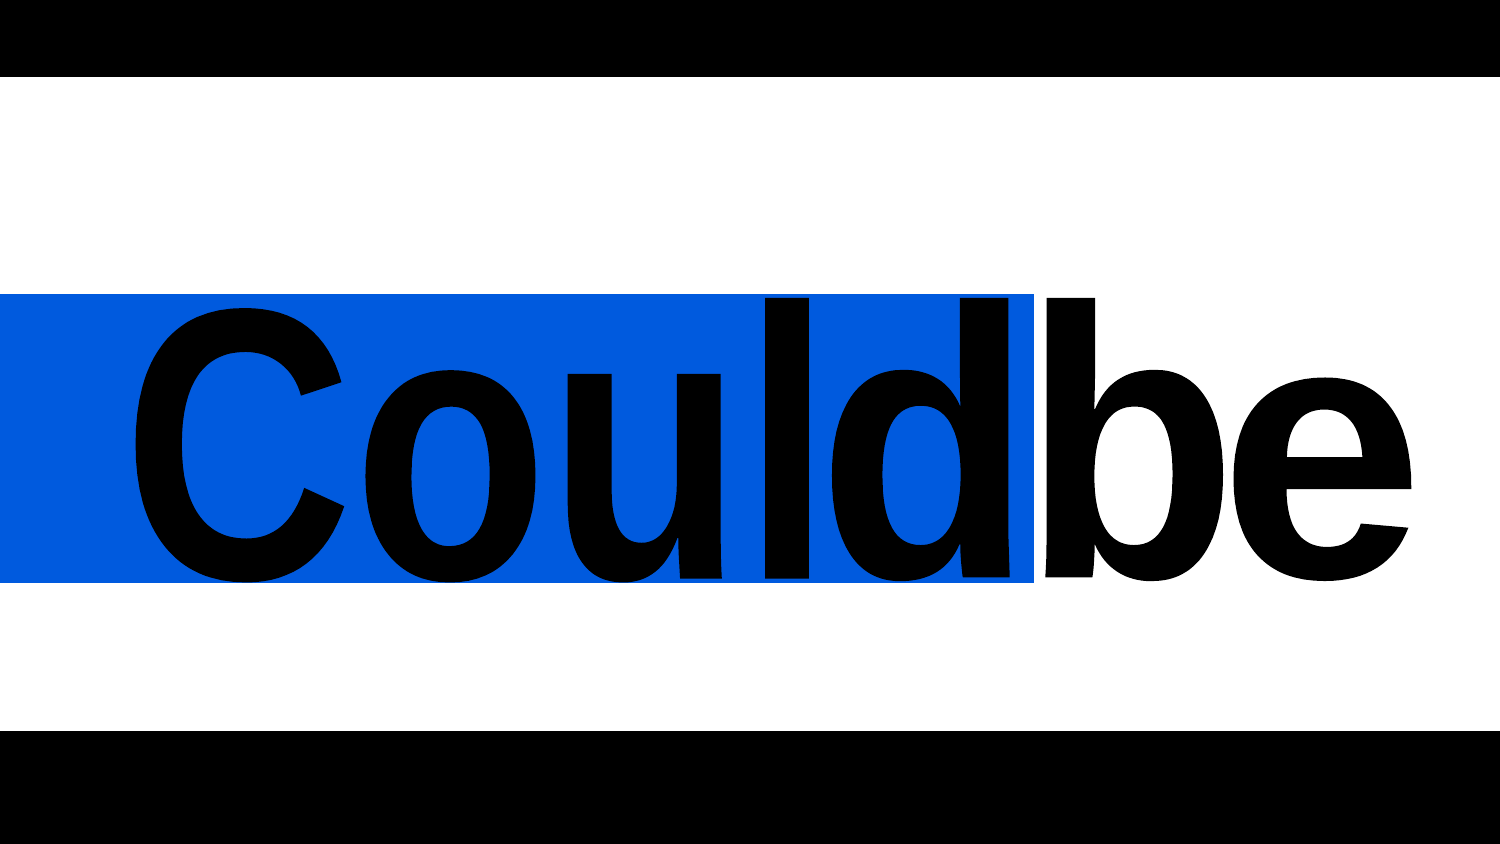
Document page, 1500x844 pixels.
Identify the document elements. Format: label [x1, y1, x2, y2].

text_box [0, 731, 1500, 844]
text_box [0, 0, 1500, 77]
text_box [0, 294, 1034, 583]
